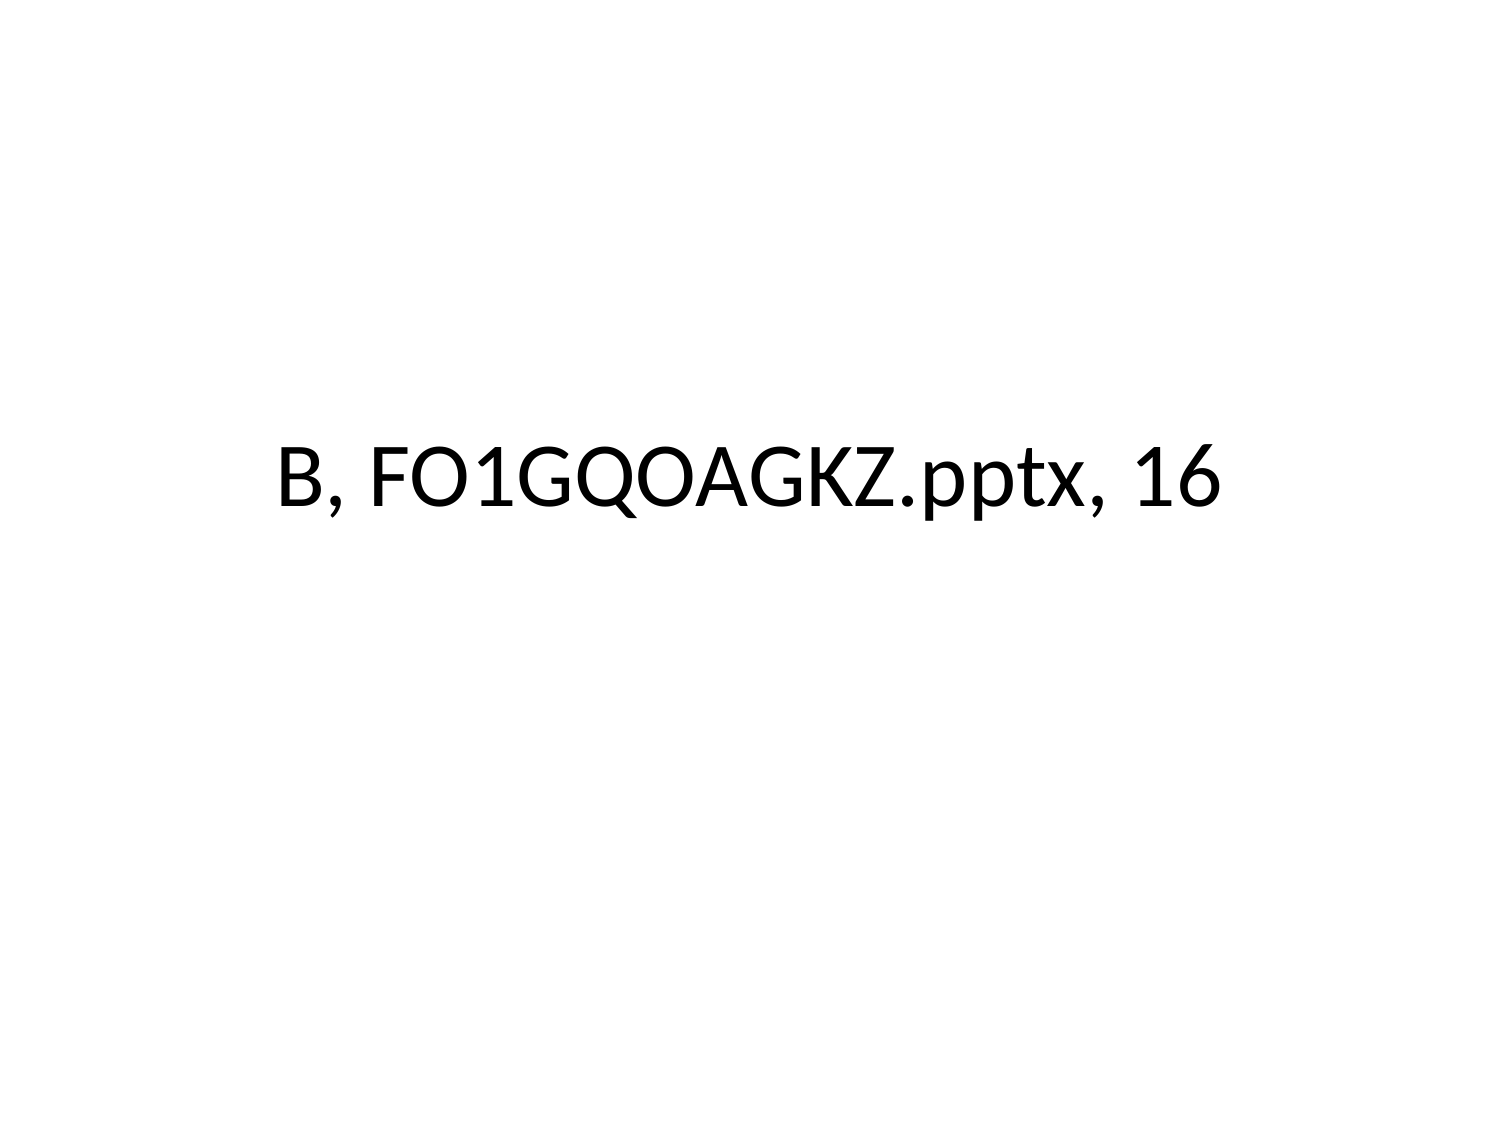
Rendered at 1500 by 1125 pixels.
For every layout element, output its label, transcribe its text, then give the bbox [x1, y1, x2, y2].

title B, FO1GQOAGKZ.pptx, 16 [112, 349, 1388, 591]
